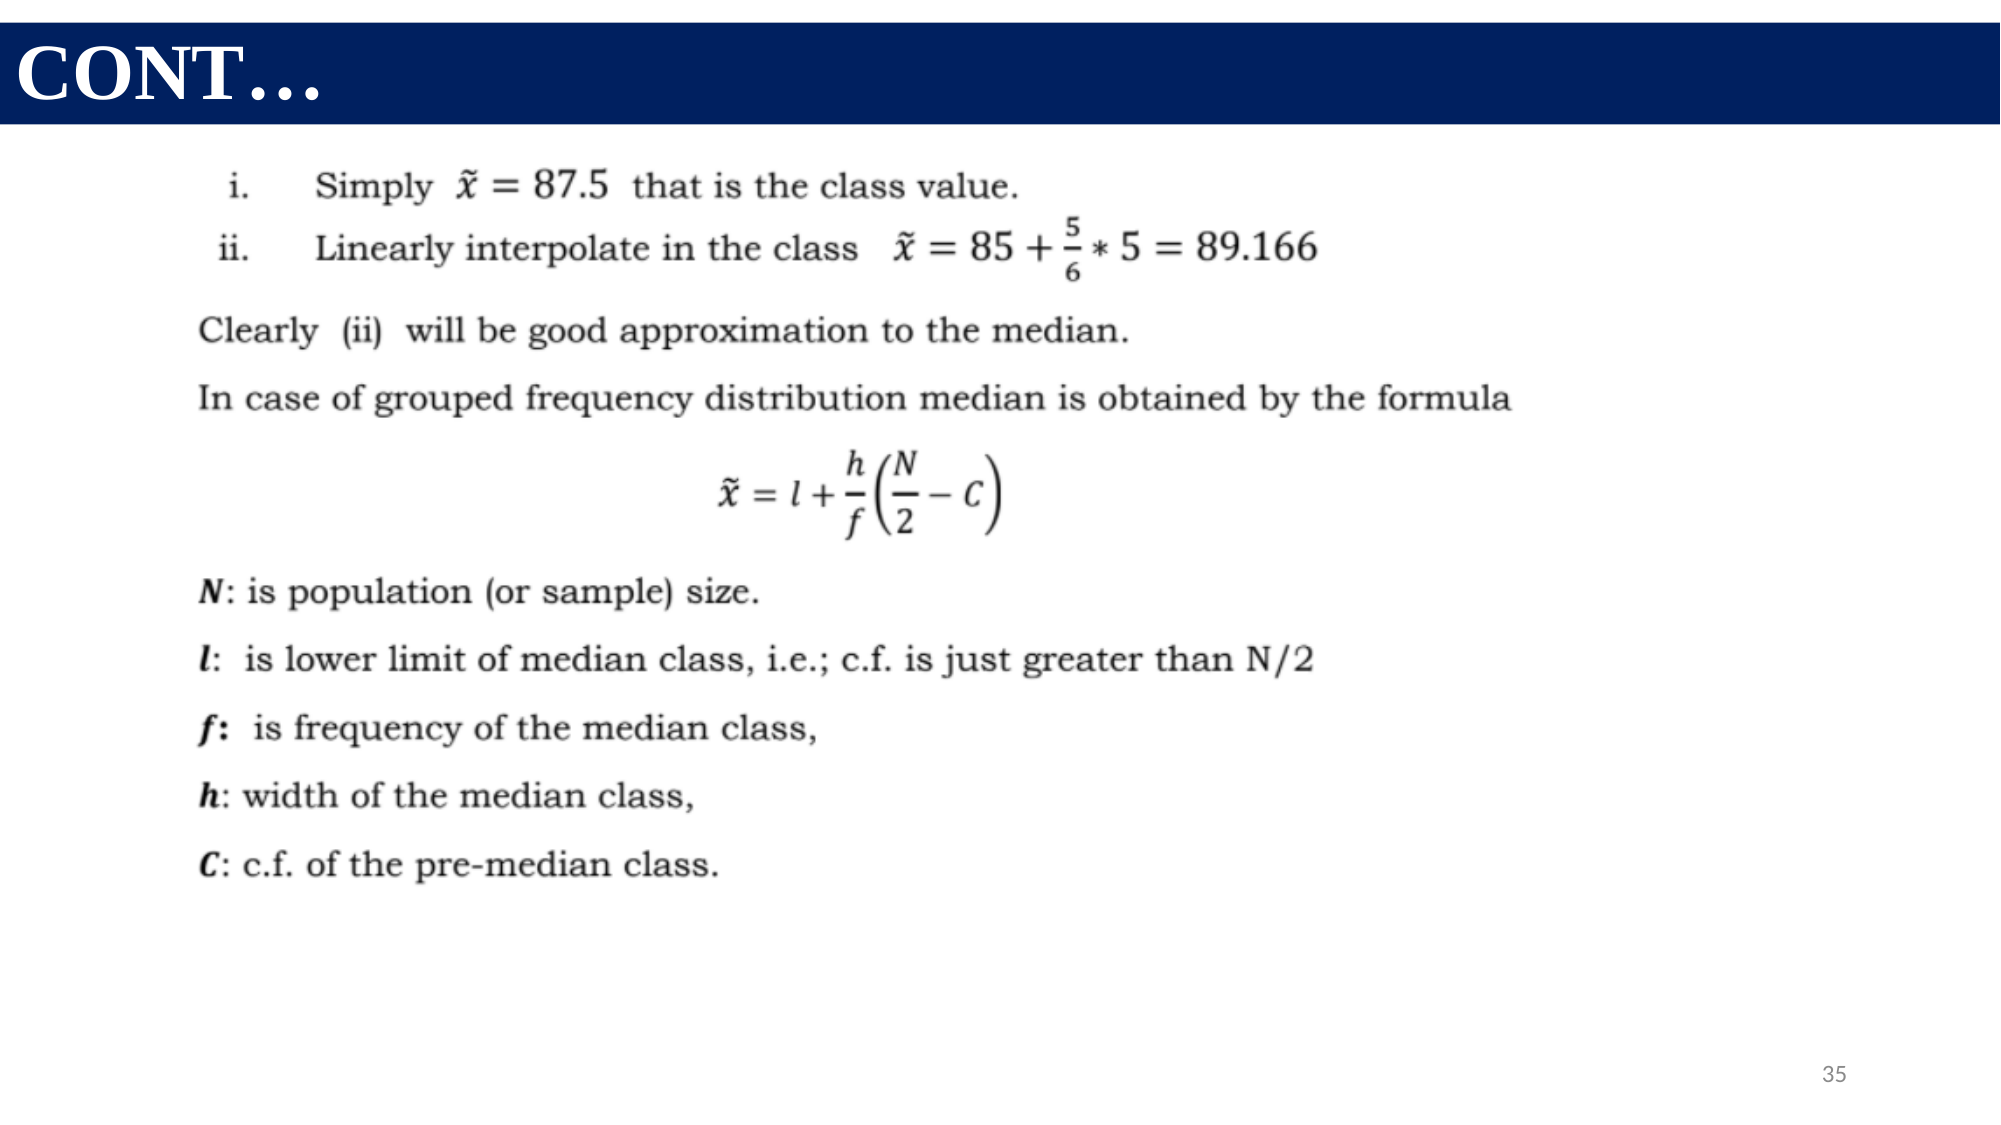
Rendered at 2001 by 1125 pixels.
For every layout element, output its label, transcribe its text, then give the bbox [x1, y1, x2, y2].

picture [106, 140, 1723, 904]
slide_number 35 [1412, 1042, 1863, 1103]
text_box CONT… [0, 22, 2000, 125]
